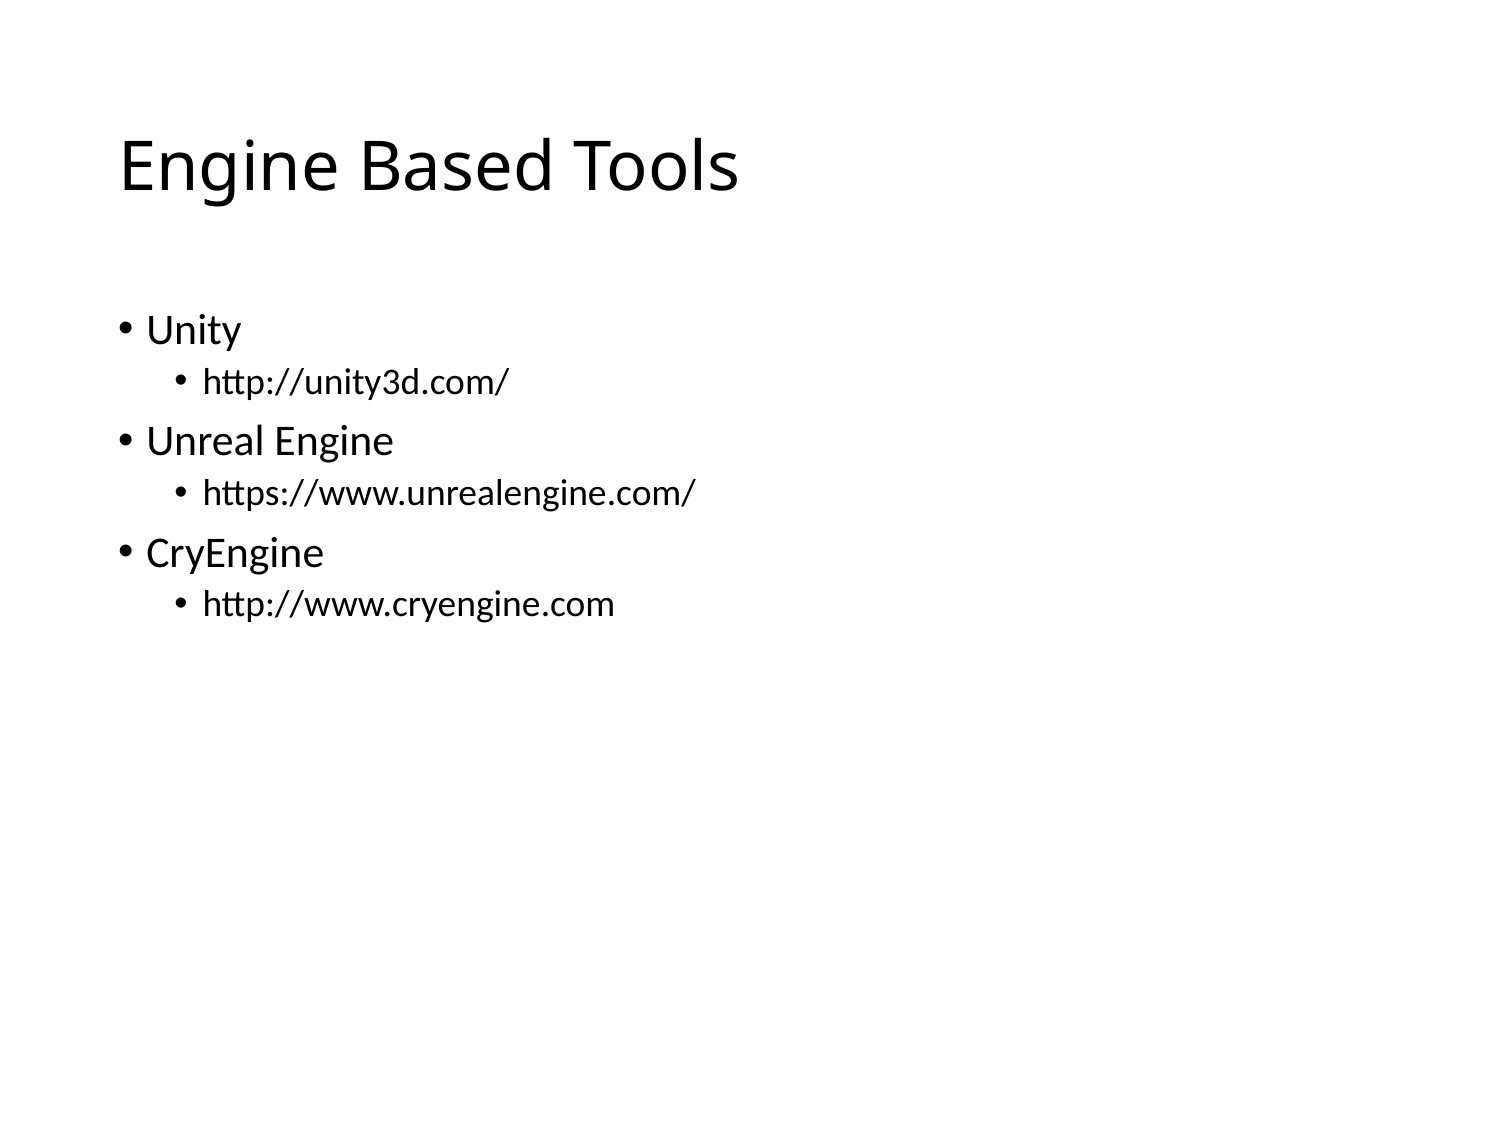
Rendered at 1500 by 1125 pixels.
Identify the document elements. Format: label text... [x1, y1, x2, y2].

list Unity http://unity3d.com/ Unreal Engine https://www.unrealengine.com/ CryEngine http://www.cryengine.com [103, 299, 1397, 1014]
title Engine Based Tools [103, 59, 1397, 278]
